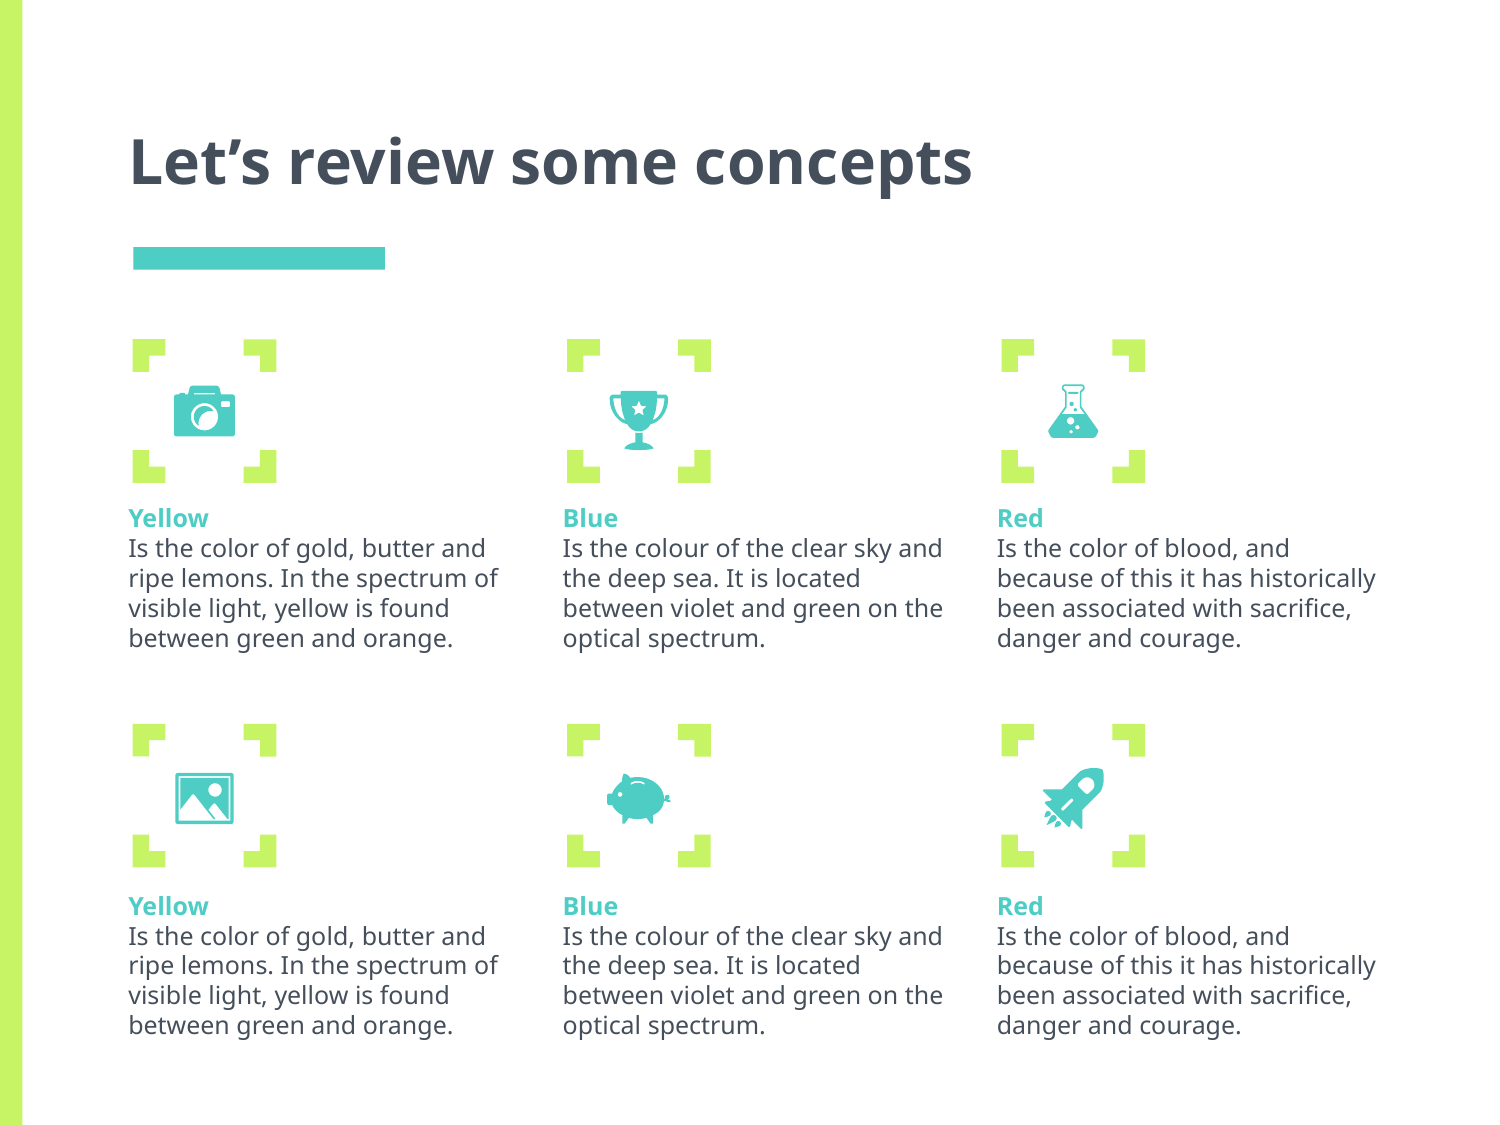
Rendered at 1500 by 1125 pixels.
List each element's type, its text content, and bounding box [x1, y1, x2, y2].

list Blue Is the colour of the clear sky and the deep sea. It is located between violet and green on the optical spectrum. [547, 487, 961, 723]
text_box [175, 772, 234, 825]
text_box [566, 723, 711, 868]
list Yellow Is the color of gold, butter and ripe lemons. In the spectrum of visible light, yellow is found between green and orange. [113, 487, 527, 723]
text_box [1001, 338, 1146, 484]
list Yellow Is the color of gold, butter and ripe lemons. In the spectrum of visible light, yellow is found between green and orange. [113, 875, 527, 1090]
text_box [1048, 384, 1099, 439]
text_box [173, 385, 236, 437]
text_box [132, 338, 277, 484]
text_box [1042, 767, 1104, 830]
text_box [132, 723, 277, 868]
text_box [566, 338, 711, 484]
list Red Is the color of blood, and because of this it has historically been associated with sacrifice, danger and courage. [981, 487, 1395, 723]
title Let’s review some concepts [113, 104, 1387, 212]
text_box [609, 390, 669, 451]
list Blue Is the colour of the clear sky and the deep sea. It is located between violet and green on the optical spectrum. [547, 875, 961, 1090]
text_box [1001, 723, 1146, 868]
list Red Is the color of blood, and because of this it has historically been associated with sacrifice, danger and courage. [981, 875, 1395, 1090]
